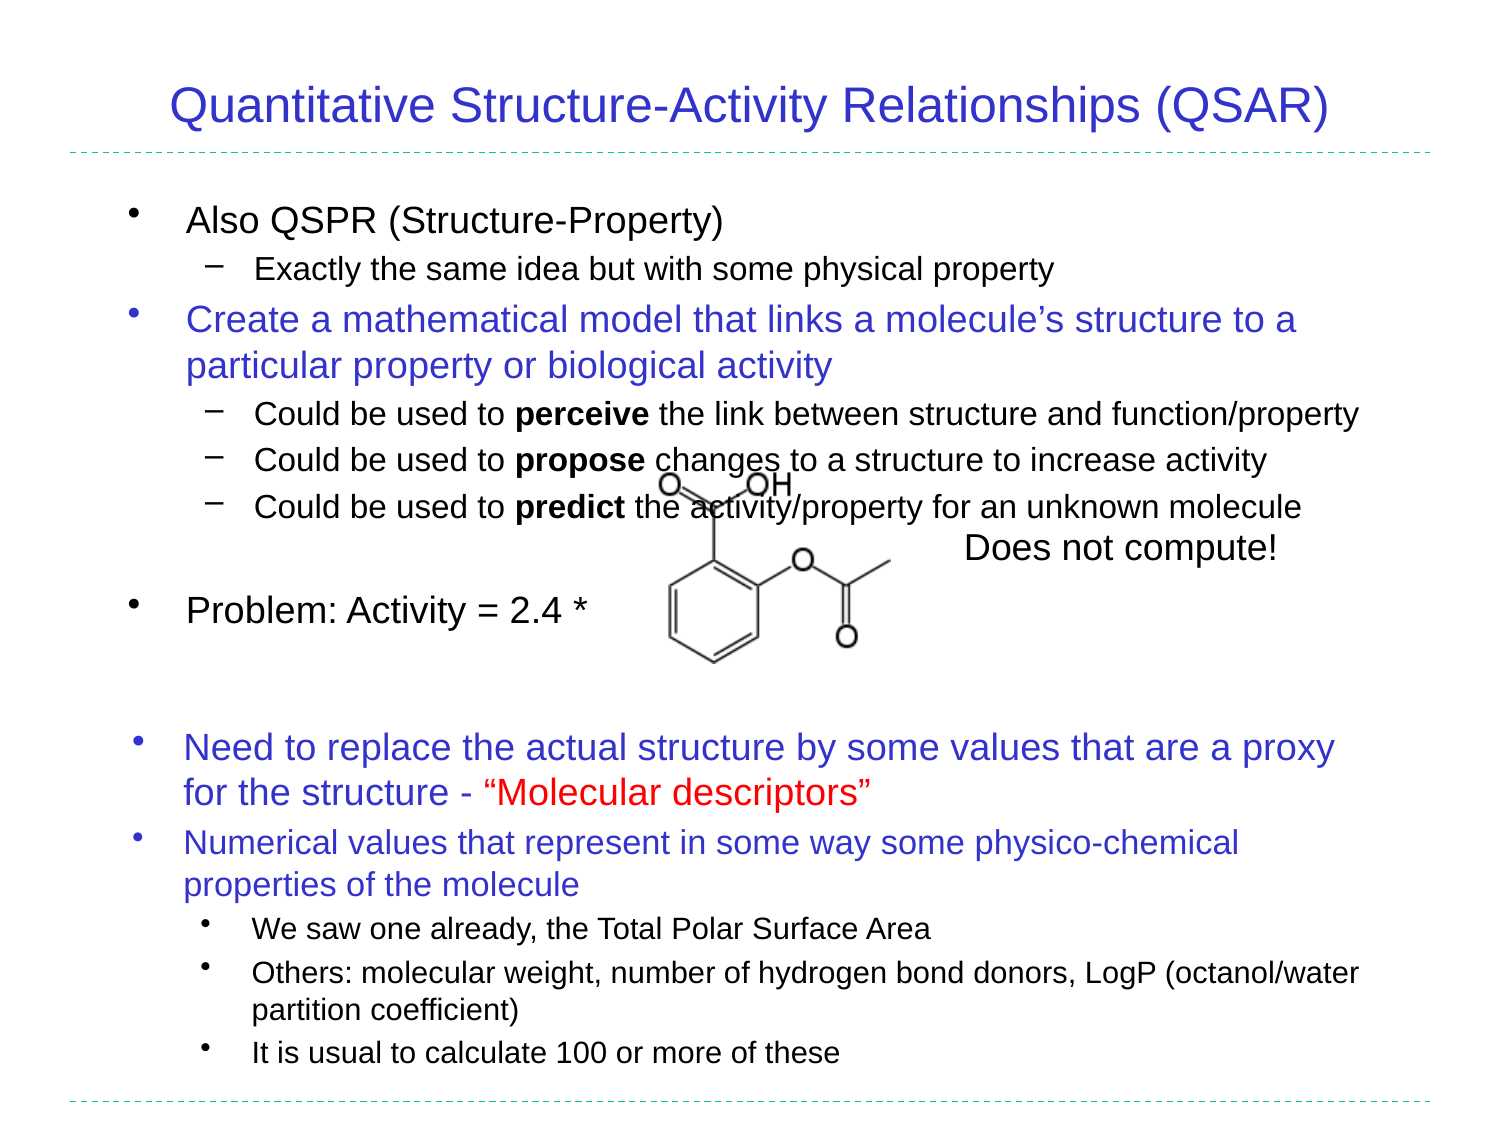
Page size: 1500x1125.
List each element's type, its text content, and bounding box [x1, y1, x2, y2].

picture [655, 468, 891, 665]
title Quantitative Structure-Activity Relationships (QSAR) [112, 52, 1388, 153]
text_box Does not compute! [949, 515, 1325, 576]
text_box Need to replace the actual structure by some values that are a proxy for the structure - “Molecular descriptors” Numerical values that represent in some way some physico-chemical properties of the molecule We saw one already, the Total Polar Surface Area Others: molecular weight, number of hydrogen bond donors, LogP (octanol/water partition coefficient) It is usual to calculate 100 or more of these [117, 714, 1393, 1079]
list Also QSPR (Structure-Property) Exactly the same idea but with some physical property Create a mathematical model that links a molecule’s structure to a particular property or biological activity Could be used to perceive the link between structure and function/property Could be used to propose changes to a structure to increase activity Could be used to predict the activity/property for an unknown molecule Problem: Activity = 2.4 * [112, 187, 1388, 669]
